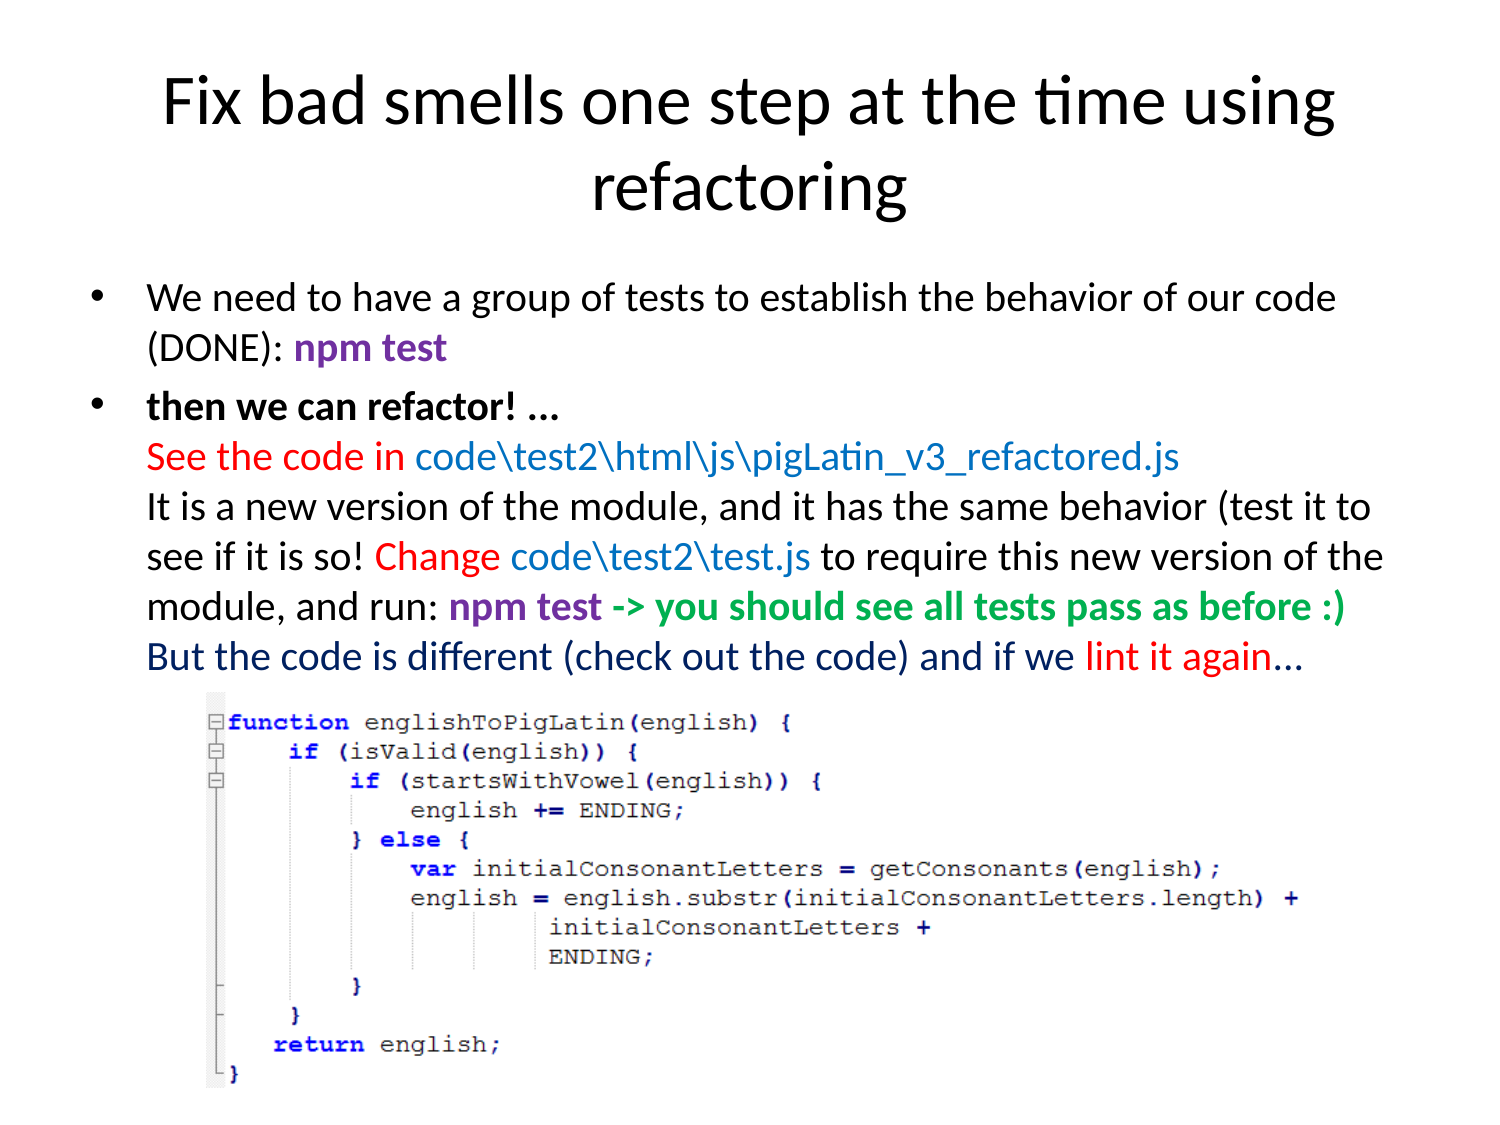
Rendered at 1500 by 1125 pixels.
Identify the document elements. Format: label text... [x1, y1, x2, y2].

title Fix bad smells one step at the time using refactoring [75, 45, 1425, 233]
list We need to have a group of tests to establish the behavior of our code (DONE): npm test then we can refactor! ... See the code in code\test2\html\js\pigLatin_v3_refactored.js It is a new version of the module, and it has the same behavior (test it to see if it is so! Change code\test2\test.js to require this new version of the module, and run: npm test -> you should see all tests pass as before :) But the code is different (check out the code) and if we lint it again... [75, 262, 1425, 1005]
picture [206, 692, 1306, 1088]
